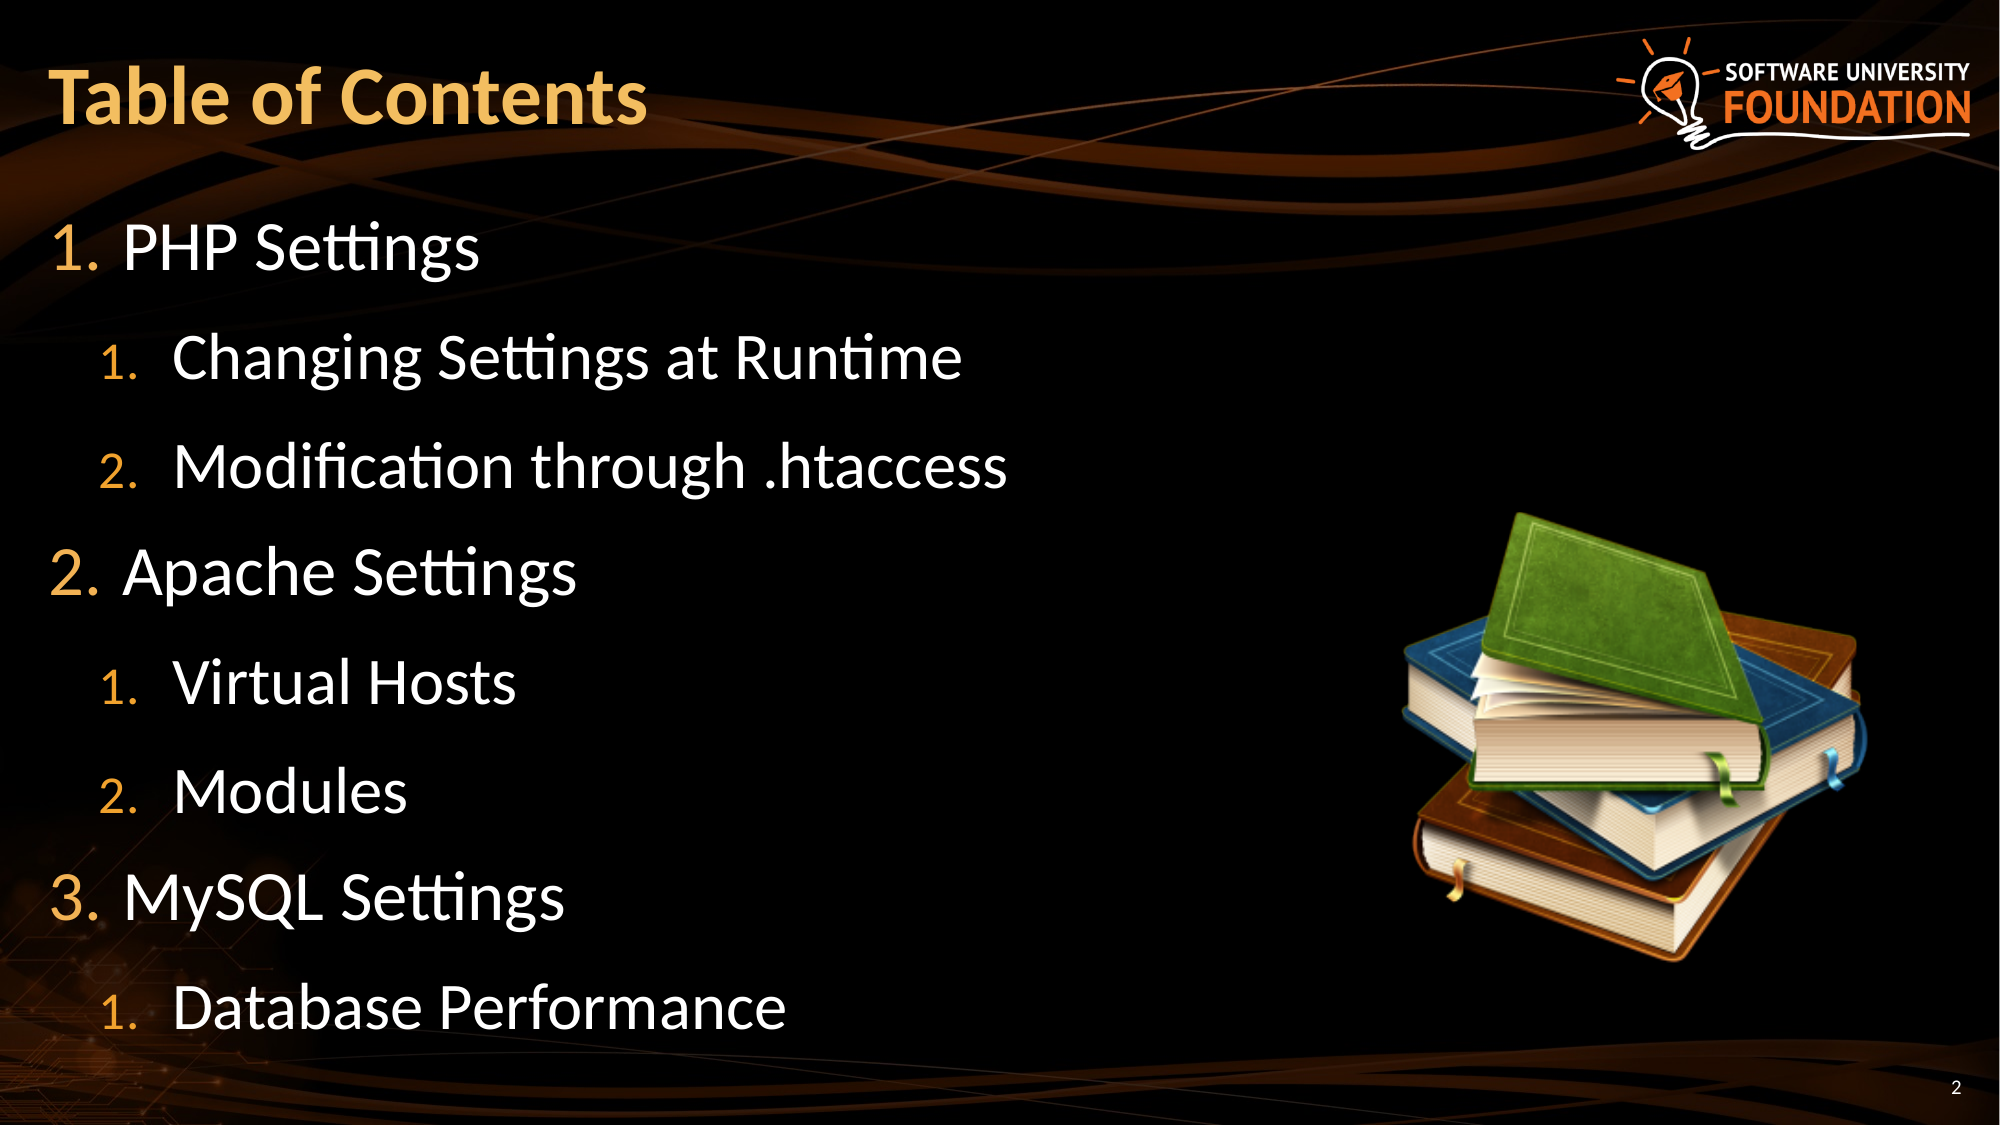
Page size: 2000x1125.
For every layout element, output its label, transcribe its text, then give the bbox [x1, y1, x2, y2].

list PHP Settings Changing Settings at Runtime Modification through .htaccess Apache Settings Virtual Hosts Modules MySQL Settings Database Performance [31, 195, 1968, 1103]
picture [0, 0, 2000, 1125]
slide_number 2 [1897, 1070, 1968, 1103]
title Table of Contents [30, 6, 1602, 189]
